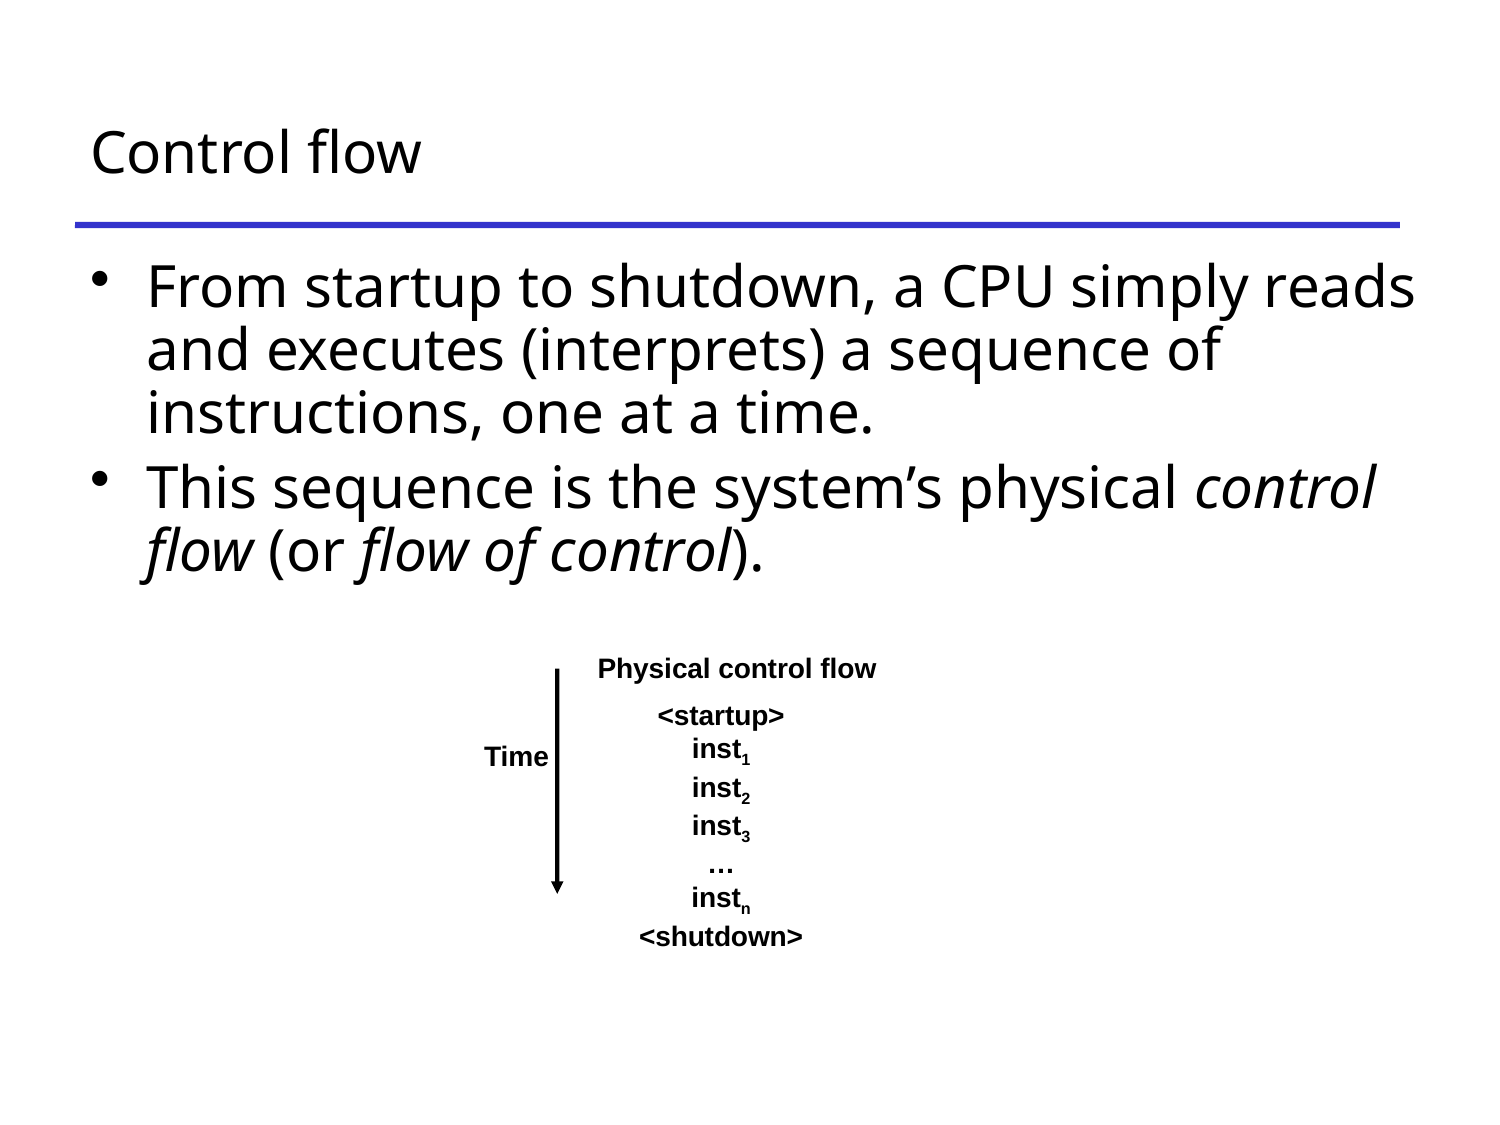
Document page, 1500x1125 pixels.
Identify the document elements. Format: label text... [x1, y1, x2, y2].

title Control flow [75, 75, 1400, 225]
list From startup to shutdown, a CPU simply reads and executes (interprets) a sequence of instructions, one at a time. This sequence is the system’s physical control flow (or flow of control). [75, 249, 1500, 600]
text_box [468, 642, 895, 944]
